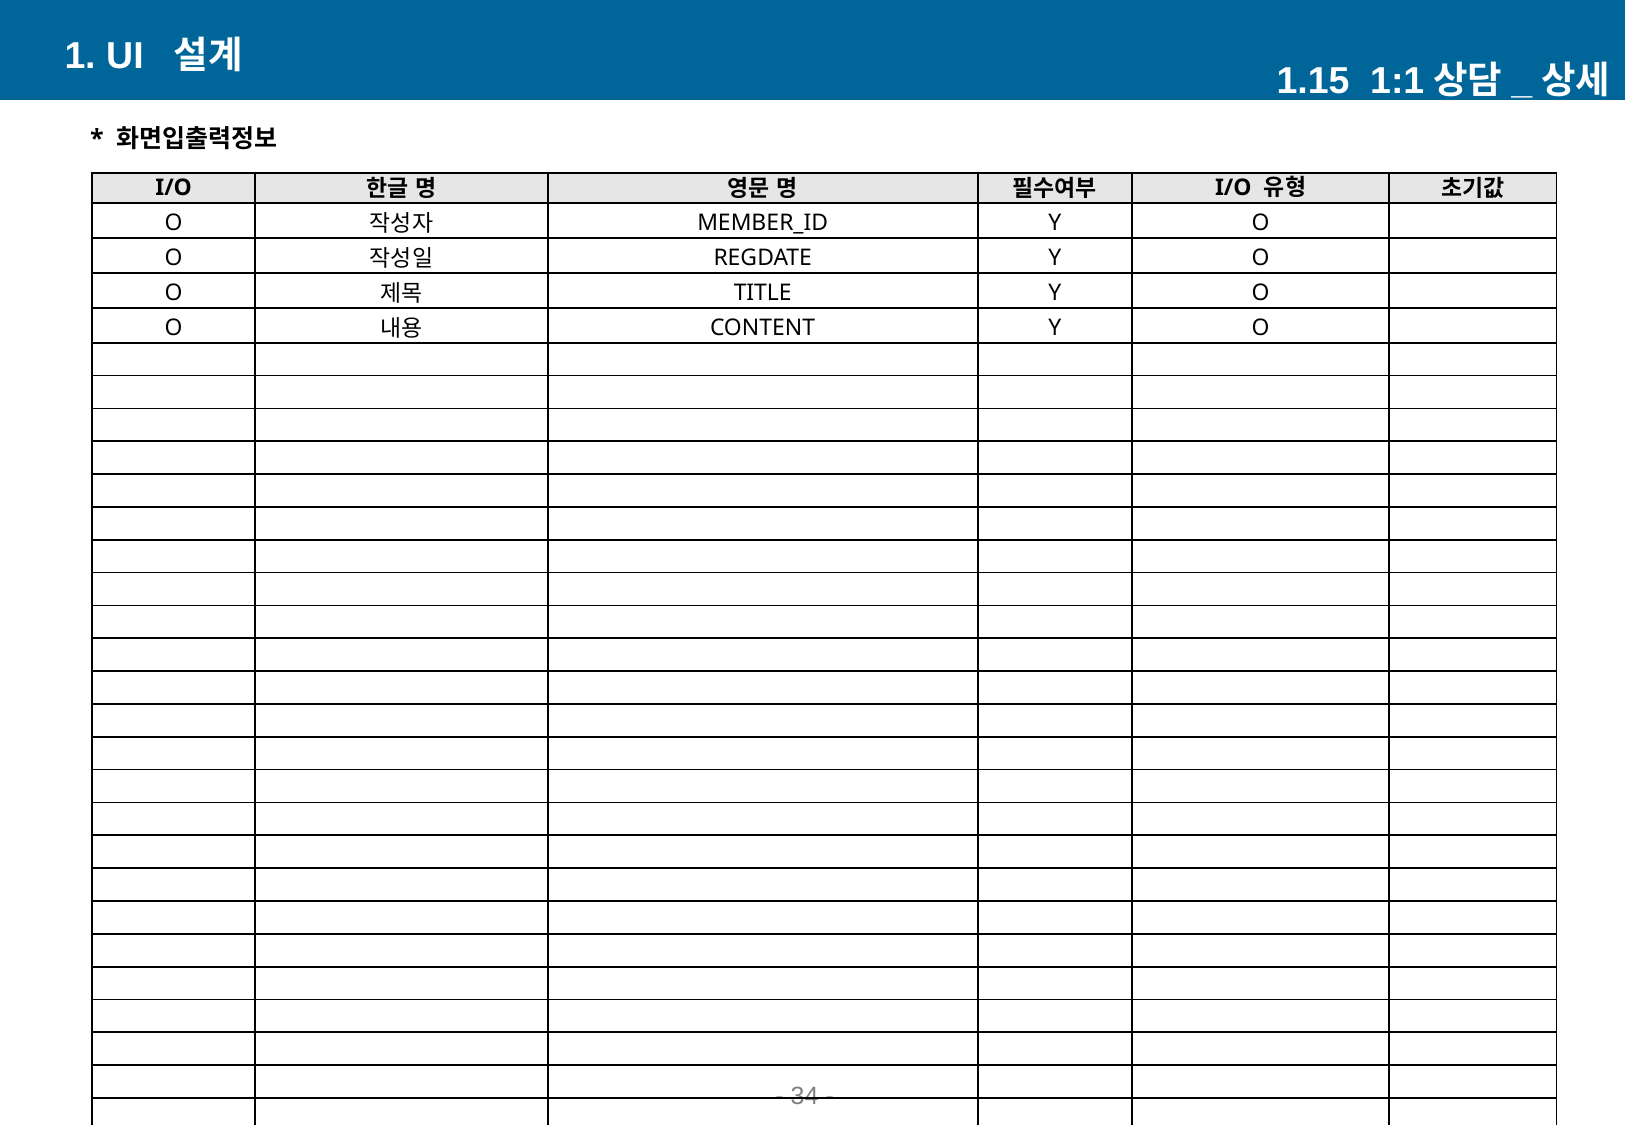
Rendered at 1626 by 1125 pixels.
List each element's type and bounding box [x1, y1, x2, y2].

table_cell [1133, 836, 1388, 867]
table_cell [549, 1066, 977, 1097]
table_cell [1390, 442, 1556, 473]
table_cell [93, 738, 254, 769]
table_cell [93, 1000, 254, 1031]
table_cell [93, 204, 254, 237]
table_cell [93, 902, 254, 933]
table_cell [1390, 204, 1556, 237]
table_cell [256, 204, 547, 237]
table_cell [549, 869, 977, 900]
table_cell [549, 1000, 977, 1031]
table_cell [93, 836, 254, 867]
table_cell [979, 274, 1131, 307]
table_cell [1133, 935, 1388, 966]
table_cell [256, 573, 547, 605]
table_cell [256, 803, 547, 834]
table_cell [256, 1099, 547, 1125]
table_cell [93, 309, 254, 342]
table_header [256, 174, 547, 202]
table_cell [1133, 1000, 1388, 1031]
table_cell [979, 639, 1131, 670]
table_cell [549, 442, 977, 473]
table_cell [93, 968, 254, 999]
table_cell [979, 1099, 1131, 1125]
table_cell [979, 672, 1131, 703]
table_cell [93, 639, 254, 670]
table_cell [1390, 475, 1556, 506]
table_cell [549, 803, 977, 834]
table_cell [979, 204, 1131, 237]
table_cell [1390, 376, 1556, 408]
table_cell [93, 672, 254, 703]
table_cell [1133, 705, 1388, 736]
table_cell [549, 738, 977, 769]
table_cell [93, 770, 254, 802]
table_cell [979, 705, 1131, 736]
table_cell [979, 1066, 1131, 1097]
table_cell [256, 935, 547, 966]
table_cell [93, 573, 254, 605]
table_cell [549, 239, 977, 272]
table_cell [979, 803, 1131, 834]
table_cell [93, 508, 254, 539]
table_cell [979, 475, 1131, 506]
table_cell [256, 344, 547, 375]
table_cell [1133, 309, 1388, 342]
table_cell [1390, 1066, 1556, 1097]
table_cell [1390, 770, 1556, 802]
table_cell [93, 274, 254, 307]
table_cell [1390, 836, 1556, 867]
table_header [979, 174, 1131, 202]
table_cell [1133, 672, 1388, 703]
table_cell [979, 442, 1131, 473]
table_cell [93, 541, 254, 572]
table_cell [93, 1066, 254, 1097]
table_cell [256, 1000, 547, 1031]
table_cell [549, 968, 977, 999]
table_cell [979, 409, 1131, 440]
table_cell [256, 639, 547, 670]
table_cell [1390, 239, 1556, 272]
table_cell [549, 1033, 977, 1064]
table_cell [549, 672, 977, 703]
table_cell [979, 738, 1131, 769]
table_cell [979, 770, 1131, 802]
table_cell [1133, 204, 1388, 237]
table_cell [1390, 573, 1556, 605]
table_cell [256, 239, 547, 272]
table_cell [1390, 803, 1556, 834]
table_cell [549, 204, 977, 237]
table_cell [1133, 639, 1388, 670]
table_header [549, 174, 977, 202]
table_cell [549, 935, 977, 966]
table_cell [1133, 606, 1388, 637]
table_cell [1133, 409, 1388, 440]
table_cell [549, 541, 977, 572]
table_cell [93, 1033, 254, 1064]
table_header [1390, 174, 1556, 202]
table_cell [1133, 274, 1388, 307]
table_cell [93, 803, 254, 834]
table_cell [549, 475, 977, 506]
table_cell [979, 902, 1131, 933]
table_cell [979, 239, 1131, 272]
table_cell [979, 968, 1131, 999]
table_cell [1133, 573, 1388, 605]
table_cell [979, 376, 1131, 408]
text_box [75, 115, 292, 161]
table_cell [256, 508, 547, 539]
table_cell [1133, 869, 1388, 900]
table_cell [1133, 442, 1388, 473]
table_cell [549, 508, 977, 539]
table_cell [1133, 344, 1388, 375]
table_cell [979, 1000, 1131, 1031]
table_cell [1133, 738, 1388, 769]
table_cell [256, 442, 547, 473]
table_cell [256, 541, 547, 572]
table_cell [93, 344, 254, 375]
table_cell [1390, 705, 1556, 736]
table_cell [549, 836, 977, 867]
table_cell [93, 409, 254, 440]
table_cell [93, 935, 254, 966]
table_header [93, 174, 254, 202]
table_cell [1390, 344, 1556, 375]
table_cell [549, 902, 977, 933]
table_cell [979, 309, 1131, 342]
table_cell [549, 409, 977, 440]
table_cell [256, 376, 547, 408]
table_cell [1390, 738, 1556, 769]
table_cell [1390, 274, 1556, 307]
table_cell [1133, 1033, 1388, 1064]
table_cell [256, 902, 547, 933]
table_cell [549, 573, 977, 605]
table_cell [93, 705, 254, 736]
table_cell [93, 869, 254, 900]
table_cell [549, 1099, 977, 1125]
table_cell [979, 1033, 1131, 1064]
table_cell [1390, 935, 1556, 966]
table_cell [256, 274, 547, 307]
table_cell [1133, 1066, 1388, 1097]
table_cell [1133, 239, 1388, 272]
table_cell [1390, 1099, 1556, 1125]
table_cell [256, 770, 547, 802]
table_cell [979, 606, 1131, 637]
table_cell [1133, 508, 1388, 539]
table_cell [549, 376, 977, 408]
table_cell [1390, 1000, 1556, 1031]
table_cell [1390, 508, 1556, 539]
text_box [968, 53, 1625, 104]
table_cell [1133, 475, 1388, 506]
table_cell [256, 672, 547, 703]
table_cell [256, 409, 547, 440]
table_cell [549, 309, 977, 342]
table_cell [256, 836, 547, 867]
table_cell [979, 541, 1131, 572]
table_cell [256, 705, 547, 736]
text_box [49, 28, 707, 79]
table_cell [1390, 639, 1556, 670]
table_cell [93, 442, 254, 473]
table_cell [1390, 606, 1556, 637]
table_cell [549, 705, 977, 736]
table_cell [93, 606, 254, 637]
table_cell [93, 239, 254, 272]
table_cell [1133, 902, 1388, 933]
table_cell [1390, 1033, 1556, 1064]
table_cell [979, 935, 1131, 966]
table_cell [1133, 770, 1388, 802]
table_cell [256, 1033, 547, 1064]
table_header [1133, 174, 1388, 202]
table_cell [549, 639, 977, 670]
table_cell [256, 1066, 547, 1097]
table_cell [1133, 968, 1388, 999]
table_cell [1390, 968, 1556, 999]
table_cell [1390, 409, 1556, 440]
table_cell [549, 274, 977, 307]
table_cell [256, 475, 547, 506]
table_cell [979, 869, 1131, 900]
table_cell [1390, 869, 1556, 900]
table_cell [549, 770, 977, 802]
table_cell [979, 573, 1131, 605]
table_cell [1390, 309, 1556, 342]
table_cell [93, 475, 254, 506]
table_cell [549, 606, 977, 637]
table_cell [1133, 1099, 1388, 1125]
table_cell [1133, 376, 1388, 408]
table_cell [256, 869, 547, 900]
table_cell [549, 344, 977, 375]
table_cell [256, 309, 547, 342]
table_cell [979, 344, 1131, 375]
table_cell [1133, 803, 1388, 834]
table_cell [93, 1099, 254, 1125]
table_cell [1390, 541, 1556, 572]
table_cell [256, 738, 547, 769]
table_cell [1390, 902, 1556, 933]
table_cell [256, 968, 547, 999]
table_cell [93, 376, 254, 408]
table_cell [1390, 672, 1556, 703]
table_cell [256, 606, 547, 637]
table_cell [1133, 541, 1388, 572]
table_cell [979, 836, 1131, 867]
table_cell [979, 508, 1131, 539]
